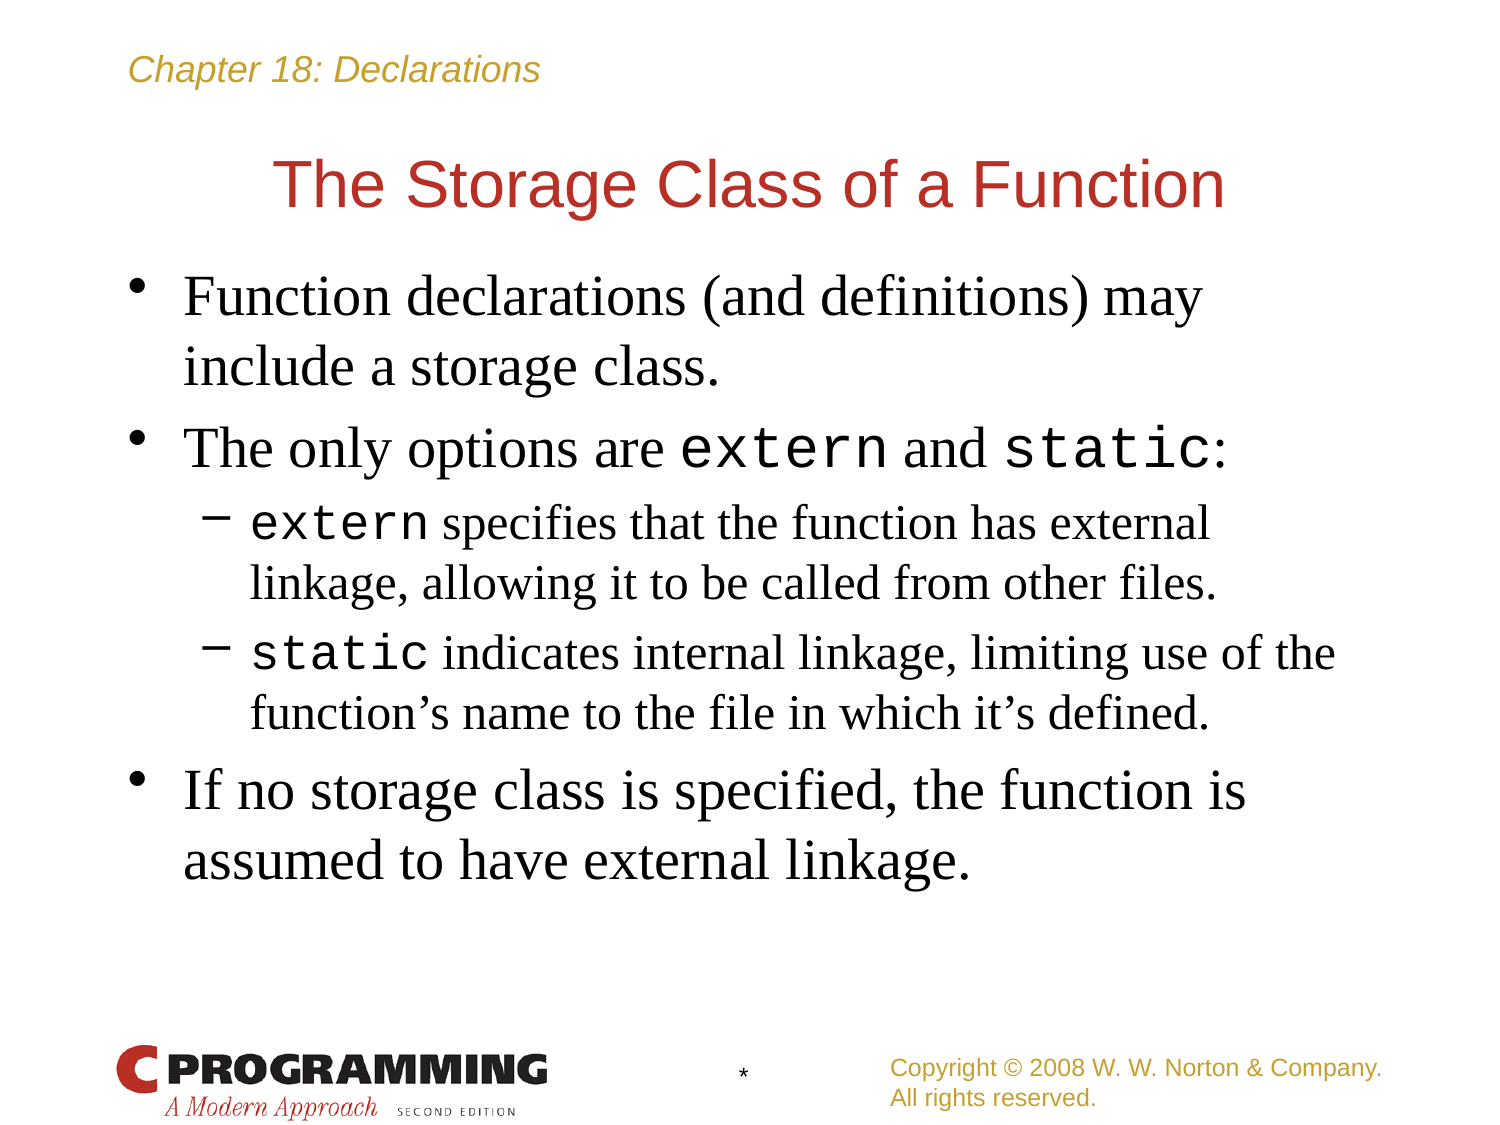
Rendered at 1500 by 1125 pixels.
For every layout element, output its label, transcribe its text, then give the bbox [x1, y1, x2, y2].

title The Storage Class of a Function [112, 125, 1388, 238]
text_box * [687, 1050, 800, 1100]
text_box Copyright © 2008 W. W. Norton & Company. All rights reserved. [874, 1043, 1388, 1119]
list Function declarations (and definitions) may include a storage class. The only options are extern and static: extern specifies that the function has external linkage, allowing it to be called from other files. static indicates internal linkage, limiting use of the function’s name to the file in which it’s defined. If no storage class is specified, the function is assumed to have external linkage. [112, 249, 1388, 1038]
picture [112, 1041, 550, 1123]
